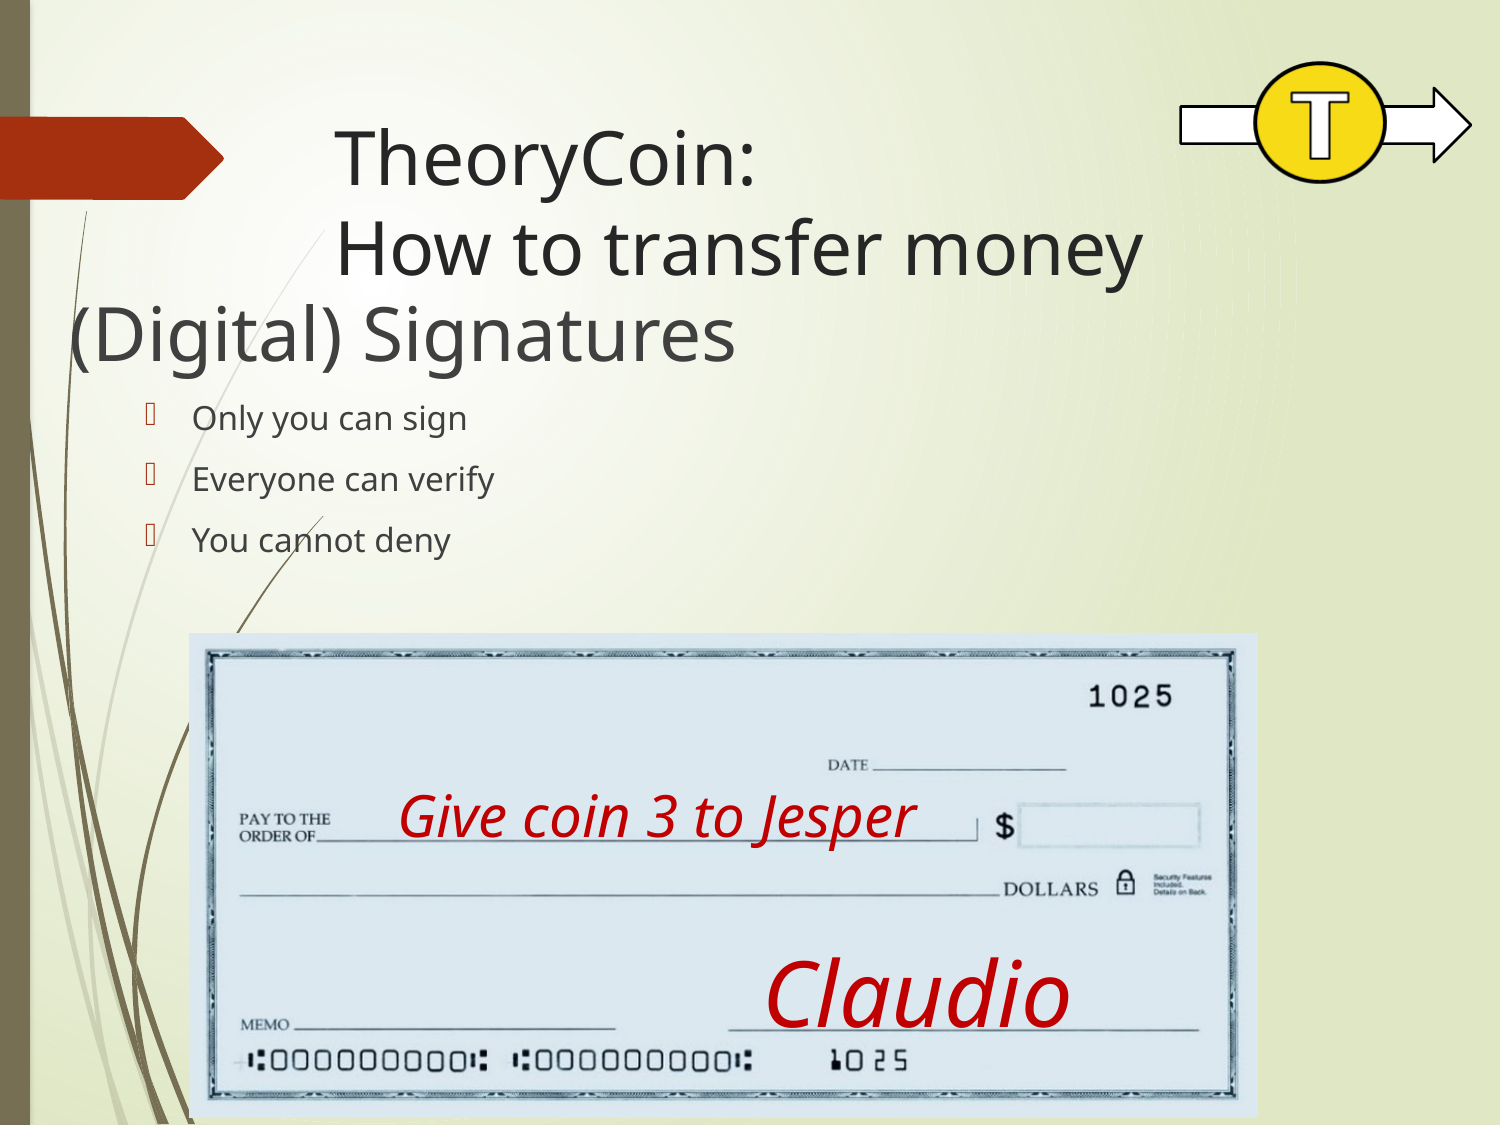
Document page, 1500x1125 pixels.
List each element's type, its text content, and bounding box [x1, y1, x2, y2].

picture [189, 633, 1259, 1119]
title TheoryCoin: How to transfer money [319, 102, 1400, 278]
list (Digital) Signatures Only you can sign Everyone can verify You cannot deny [54, 278, 1447, 657]
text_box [1180, 55, 1472, 215]
